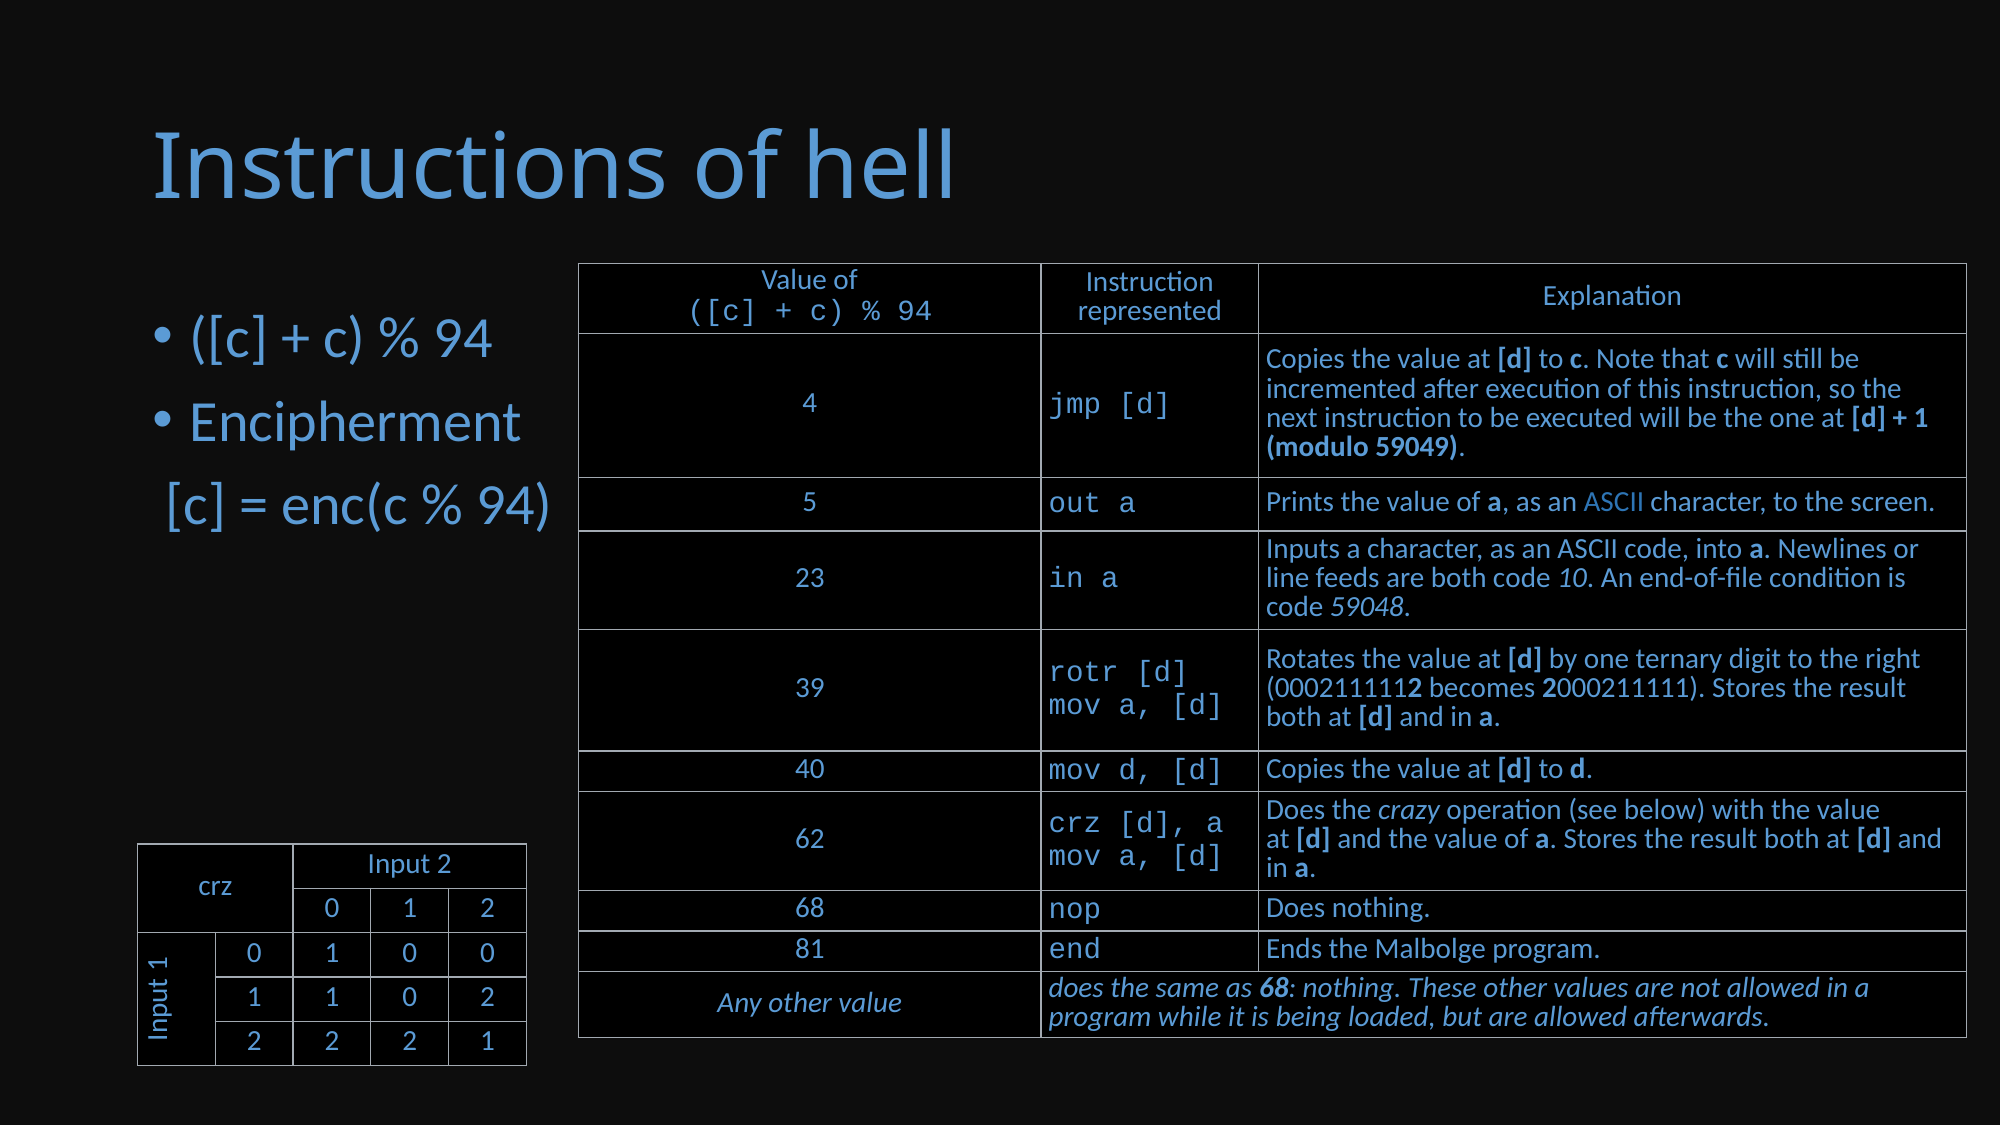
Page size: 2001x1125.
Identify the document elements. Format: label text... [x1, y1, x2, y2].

table_cell 0 [449, 933, 526, 976]
table_cell Does nothing. [1259, 891, 1966, 930]
table_cell out a [1042, 478, 1258, 530]
table_cell in a [1042, 532, 1258, 629]
table_cell 0 [294, 889, 370, 932]
table_cell end [1042, 932, 1258, 971]
title Instructions of hell [137, 59, 1863, 278]
table_cell 5 [579, 478, 1040, 530]
table_header Explanation [1259, 264, 1966, 333]
table_cell mov d, [d] [1042, 752, 1258, 791]
table_cell 40 [579, 752, 1040, 791]
table_cell 1 [371, 889, 448, 932]
table_cell 2 [449, 978, 526, 1021]
table_cell does the same as 68: nothing. These other values are not allowed in a program while it is being loaded, but are allowed afterwards. [1042, 972, 1966, 1037]
table_cell 39 [579, 630, 1040, 750]
table_cell 0 [216, 933, 292, 976]
table_cell Ends the Malbolge program. [1259, 932, 1966, 971]
table_cell 2 [449, 889, 526, 932]
list ([c] + c) % 94 Encipherment [c] = enc(c % 94) [137, 299, 578, 1014]
table_header Instruction represented [1042, 264, 1258, 333]
table_cell crz [d], a mov a, [d] [1042, 792, 1258, 890]
table_cell 2 [371, 1022, 448, 1065]
table_cell 2 [216, 1022, 292, 1065]
table_cell nop [1042, 891, 1258, 930]
table_header Input 2 [294, 845, 526, 888]
table_cell 1 [294, 933, 370, 976]
table_cell 1 [216, 978, 292, 1021]
table_cell 62 [579, 792, 1040, 890]
table_cell Prints the value of a, as an ASCII character, to the screen. [1259, 478, 1966, 530]
table_header crz [138, 845, 292, 932]
table_cell 68 [579, 891, 1040, 930]
table_cell 0 [371, 978, 448, 1021]
table_cell 81 [579, 932, 1040, 971]
table_cell Does the crazy operation (see below) with the value at [d] and the value of a. Stores the result both at [d] and in a. [1259, 792, 1966, 890]
table_cell rotr [d] mov a, [d] [1042, 630, 1258, 750]
table_cell Inputs a character, as an ASCII code, into a. Newlines or line feeds are both code 10. An end-of-file condition is code 59048. [1259, 532, 1966, 629]
table_cell Copies the value at [d] to c. Note that c will still be incremented after execution of this instruction, so the next instruction to be executed will be the one at [d] + 1 (modulo 59049). [1259, 334, 1966, 477]
table_cell Rotates the value at [d] by one ternary digit to the right (0002111112 becomes 2000211111). Stores the result both at [d] and in a. [1259, 630, 1966, 750]
table_cell Copies the value at [d] to d. [1259, 752, 1966, 791]
table_cell 0 [371, 933, 448, 976]
table_cell 4 [579, 334, 1040, 477]
table_cell 2 [294, 1022, 370, 1065]
table_cell 1 [294, 978, 370, 1021]
table_header Value of ([c] + c) % 94 [579, 264, 1040, 333]
table_cell 23 [579, 532, 1040, 629]
table_cell 1 [449, 1022, 526, 1065]
table_cell Input 1 [138, 933, 215, 1065]
table_cell Any other value [579, 972, 1040, 1037]
table_cell jmp [d] [1042, 334, 1258, 477]
